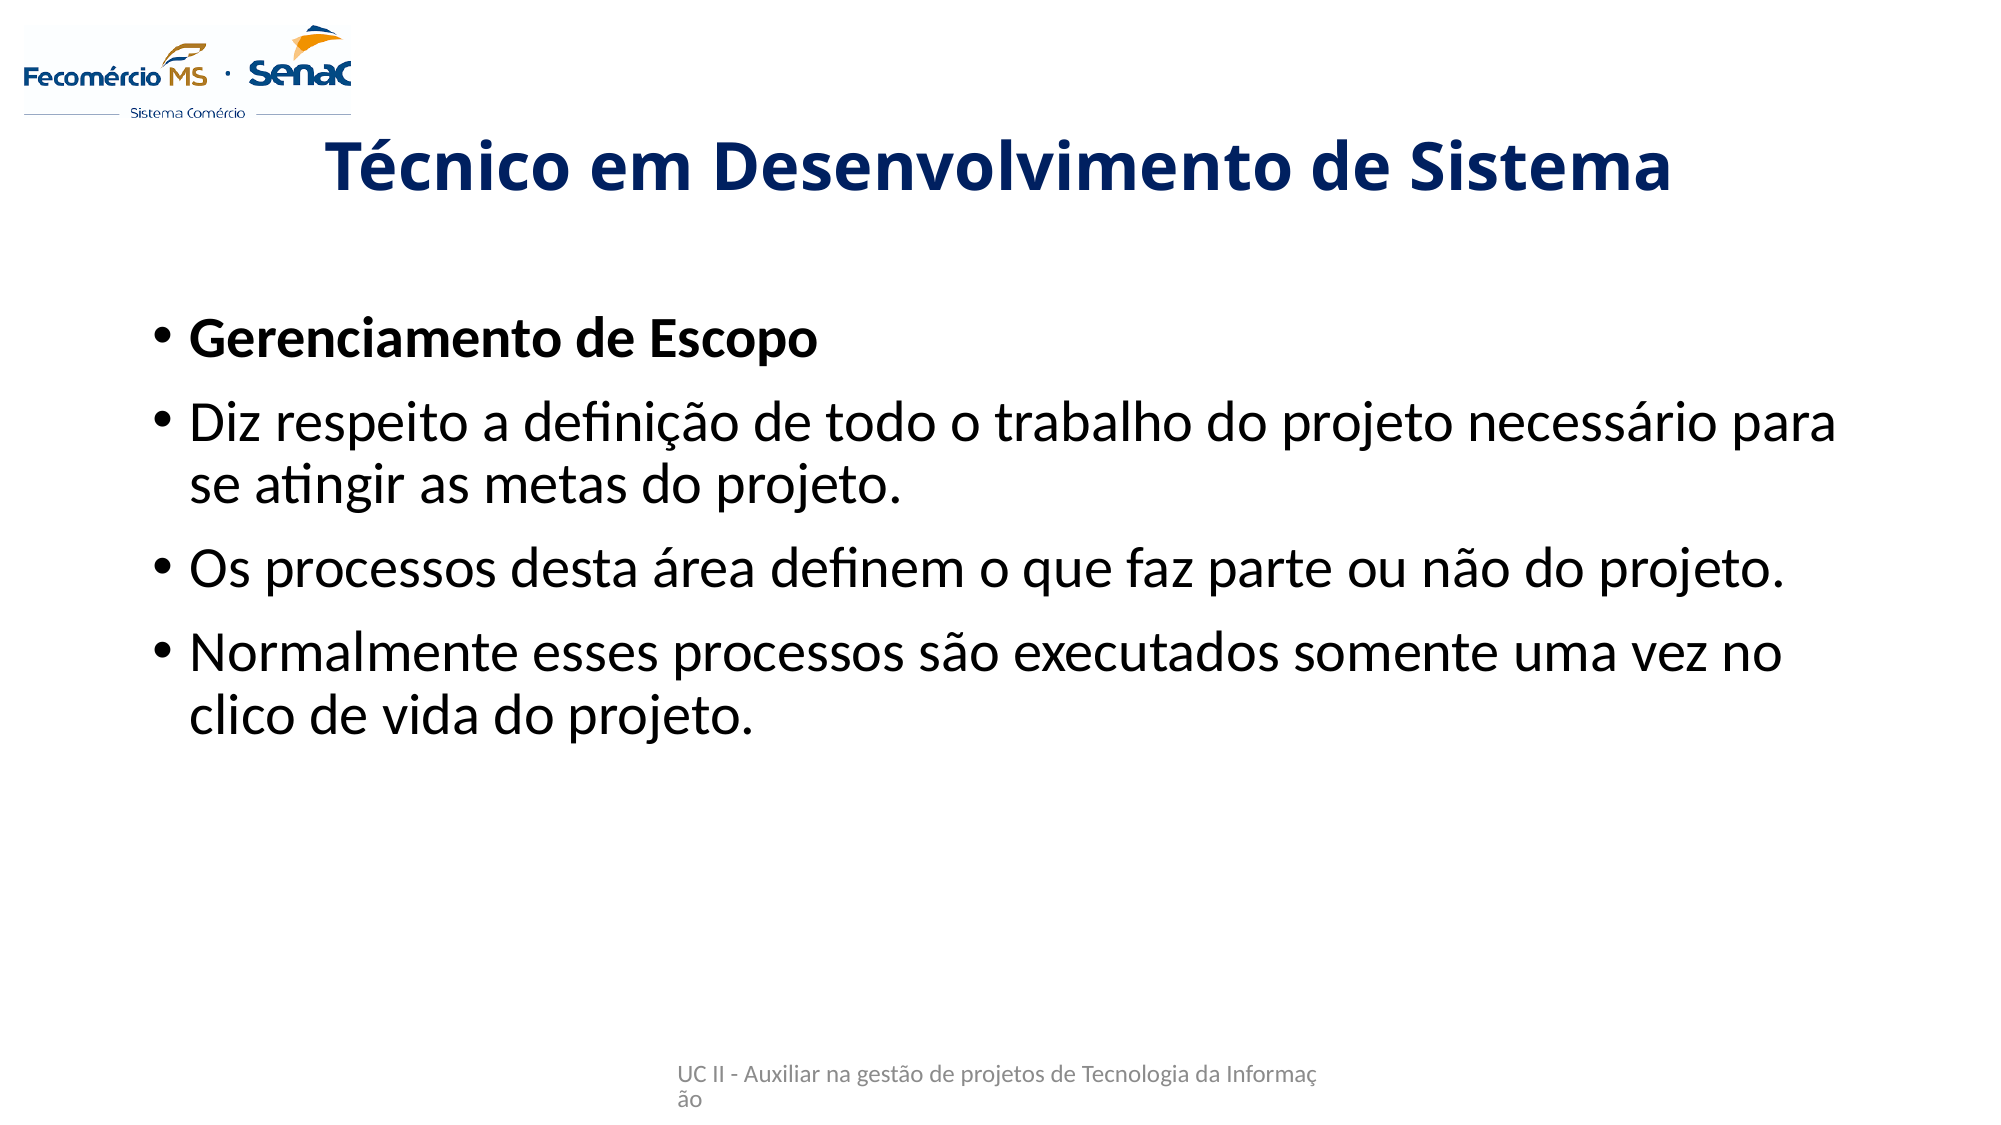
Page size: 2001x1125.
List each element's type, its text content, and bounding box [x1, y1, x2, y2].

footer UC II - Auxiliar na gestão de projetos de Tecnologia da Informação [662, 1042, 1338, 1103]
title Técnico em Desenvolvimento de Sistema [137, 59, 1863, 278]
picture [24, 25, 351, 118]
list Gerenciamento de Escopo Diz respeito a definição de todo o trabalho do projeto necessário para se atingir as metas do projeto. Os processos desta área definem o que faz parte ou não do projeto. Normalmente esses processos são executados somente uma vez no clico de vida do projeto. [137, 299, 1863, 1014]
